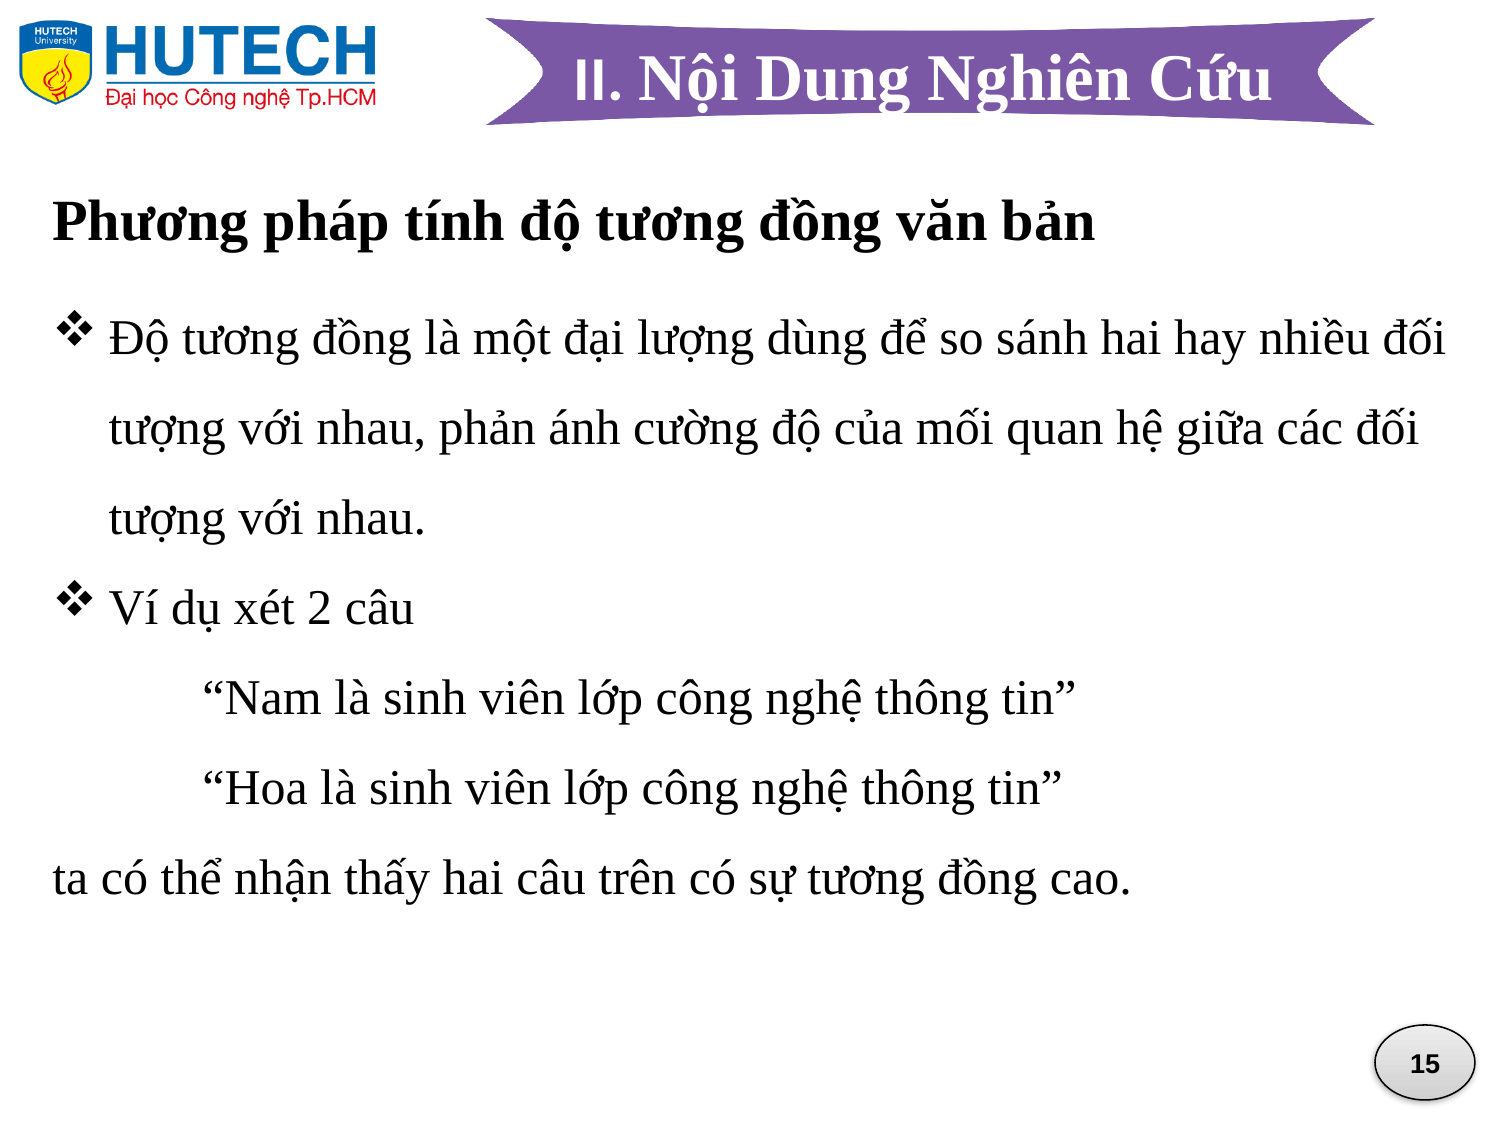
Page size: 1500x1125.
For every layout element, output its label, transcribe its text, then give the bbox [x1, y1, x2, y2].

picture [485, 18, 1376, 126]
text_box Độ tương đồng là một đại lượng dùng để so sánh hai hay nhiều đối tượng với nhau, phản ánh cường độ của mối quan hệ giữa các đối tượng với nhau. Ví dụ xét 2 câu “Nam là sinh viên lớp công nghệ thông tin” “Hoa là sinh viên lớp công nghệ thông tin” ta có thể nhận thấy hai câu trên có sự tương đồng cao. [37, 267, 1500, 913]
text_box 15 [1374, 1024, 1476, 1101]
text_box Phương pháp tính độ tương đồng văn bản [37, 174, 1225, 260]
picture [0, 0, 400, 130]
